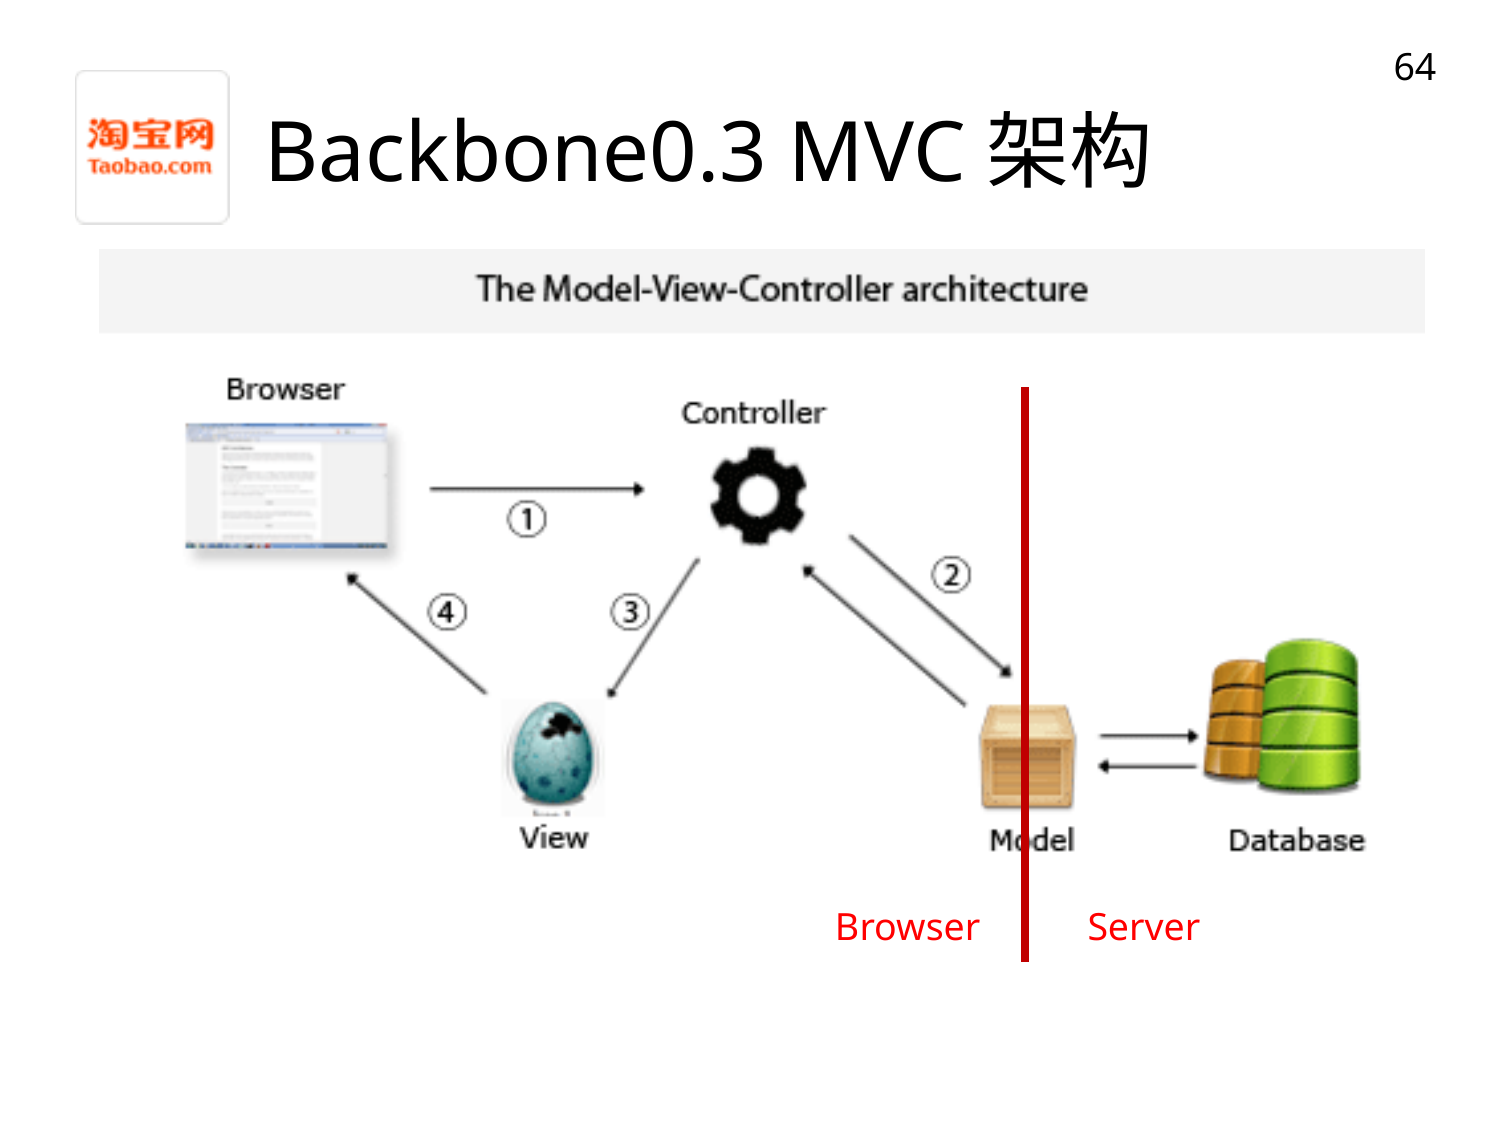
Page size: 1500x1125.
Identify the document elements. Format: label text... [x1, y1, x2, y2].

picture [24, 30, 1473, 1094]
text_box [824, 387, 1214, 963]
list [99, 249, 1425, 926]
slide_number 64 [1378, 36, 1460, 96]
title Backbone0.3 MVC架构 [249, 62, 1413, 234]
